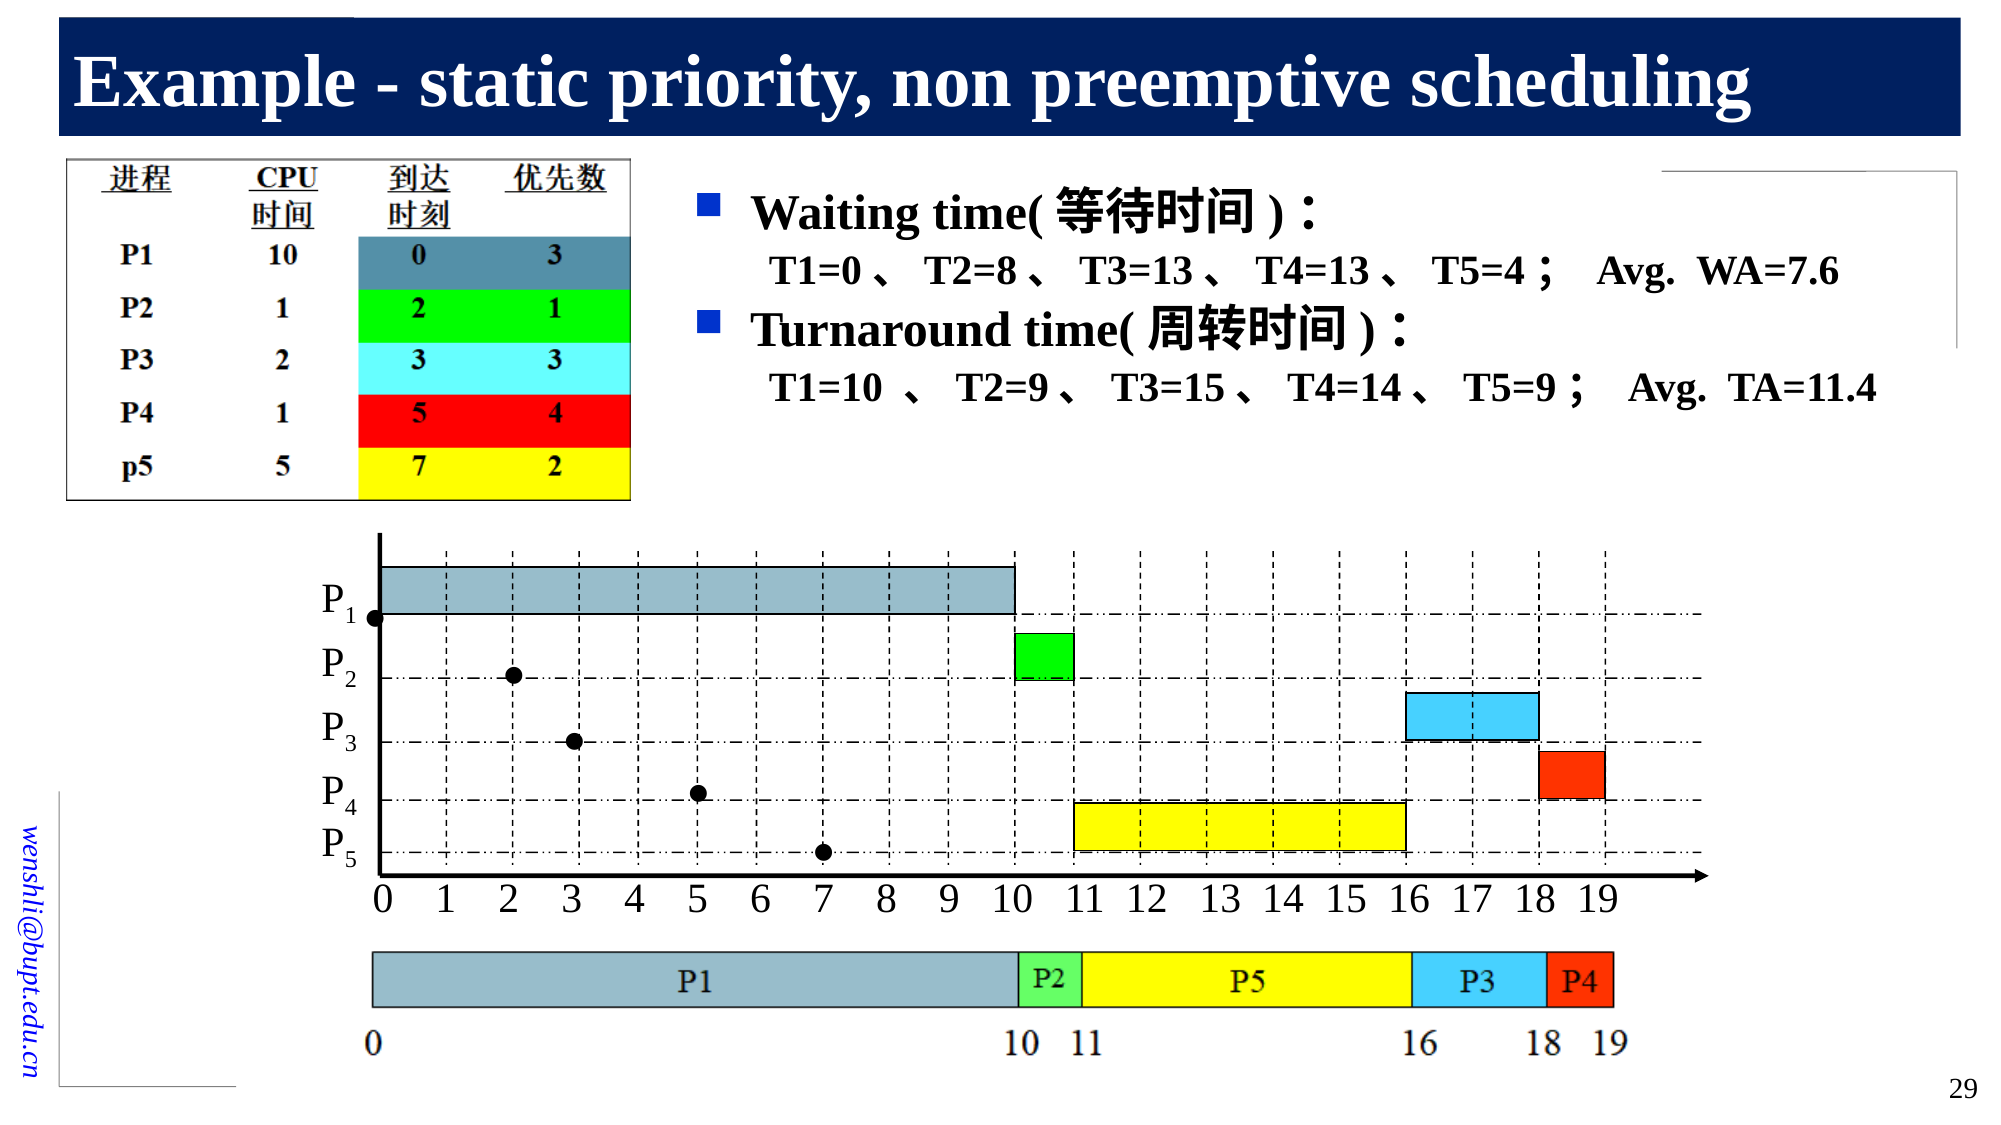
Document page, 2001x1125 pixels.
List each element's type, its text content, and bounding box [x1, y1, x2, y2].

title Example - static priority, non preemptive scheduling [58, 17, 1961, 137]
picture [66, 147, 631, 501]
slide_number 29 [1826, 1062, 1994, 1117]
picture [342, 950, 1667, 1087]
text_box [298, 532, 1710, 917]
text_box Waiting time(等待时间)： T1=0、T2=8、T3=13、T4=13、T5=4； Avg. WA=7.6 Turnaround time(周转时间)： T1=10 、T2=9、T3=15、T4=14、T5=9； Avg. TA=11.4 [679, 178, 1962, 524]
